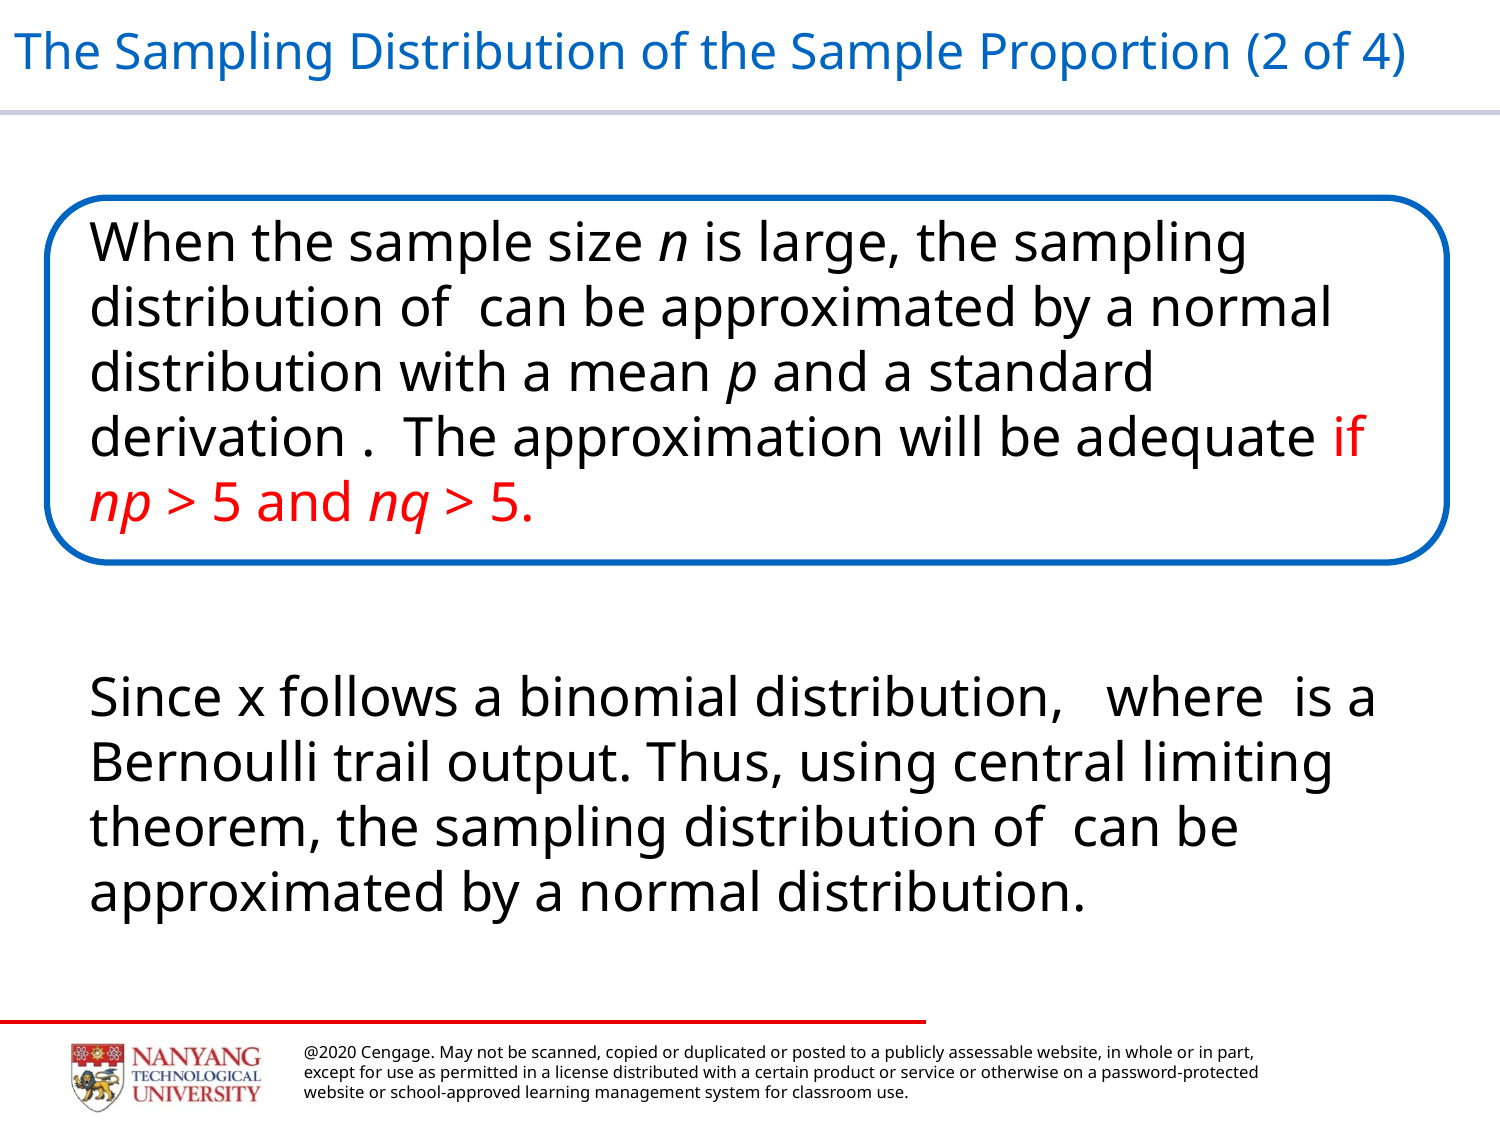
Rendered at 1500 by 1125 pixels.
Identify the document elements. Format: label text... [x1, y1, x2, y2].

title The Sampling Distribution of the Sample Proportion (2 of 4) [0, 12, 1500, 92]
picture [67, 1040, 263, 1115]
text_box [45, 196, 1449, 565]
